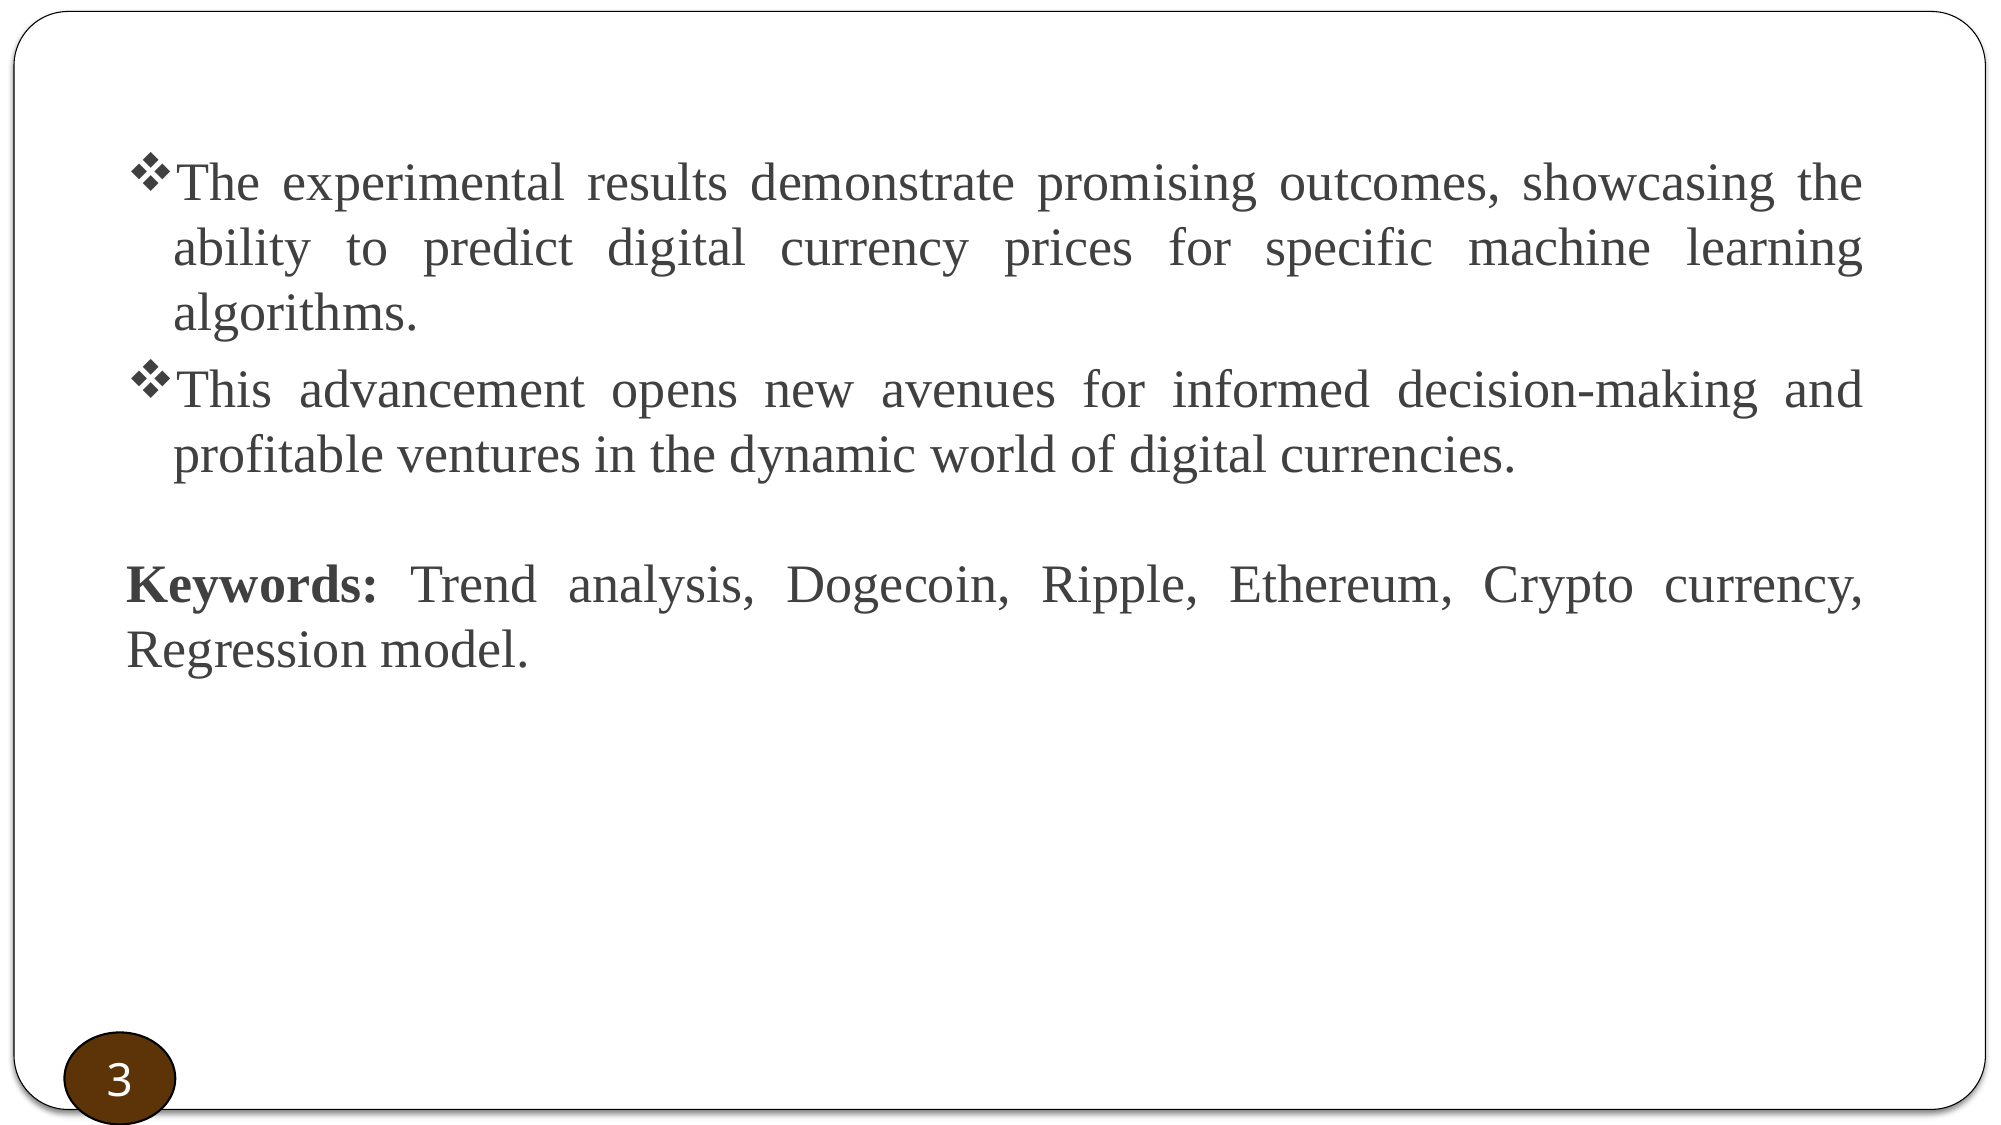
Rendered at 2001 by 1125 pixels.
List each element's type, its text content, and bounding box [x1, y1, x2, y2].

text_box The experimental results demonstrate promising outcomes, showcasing the ability to predict digital currency prices for specific machine learning algorithms. This advancement opens new avenues for informed decision-making and profitable ventures in the dynamic world of digital currencies. Keywords: Trend analysis, Dogecoin, Ripple, Ethereum, Crypto currency, Regression model. [111, 138, 1881, 686]
text_box 3 [63, 1031, 177, 1125]
